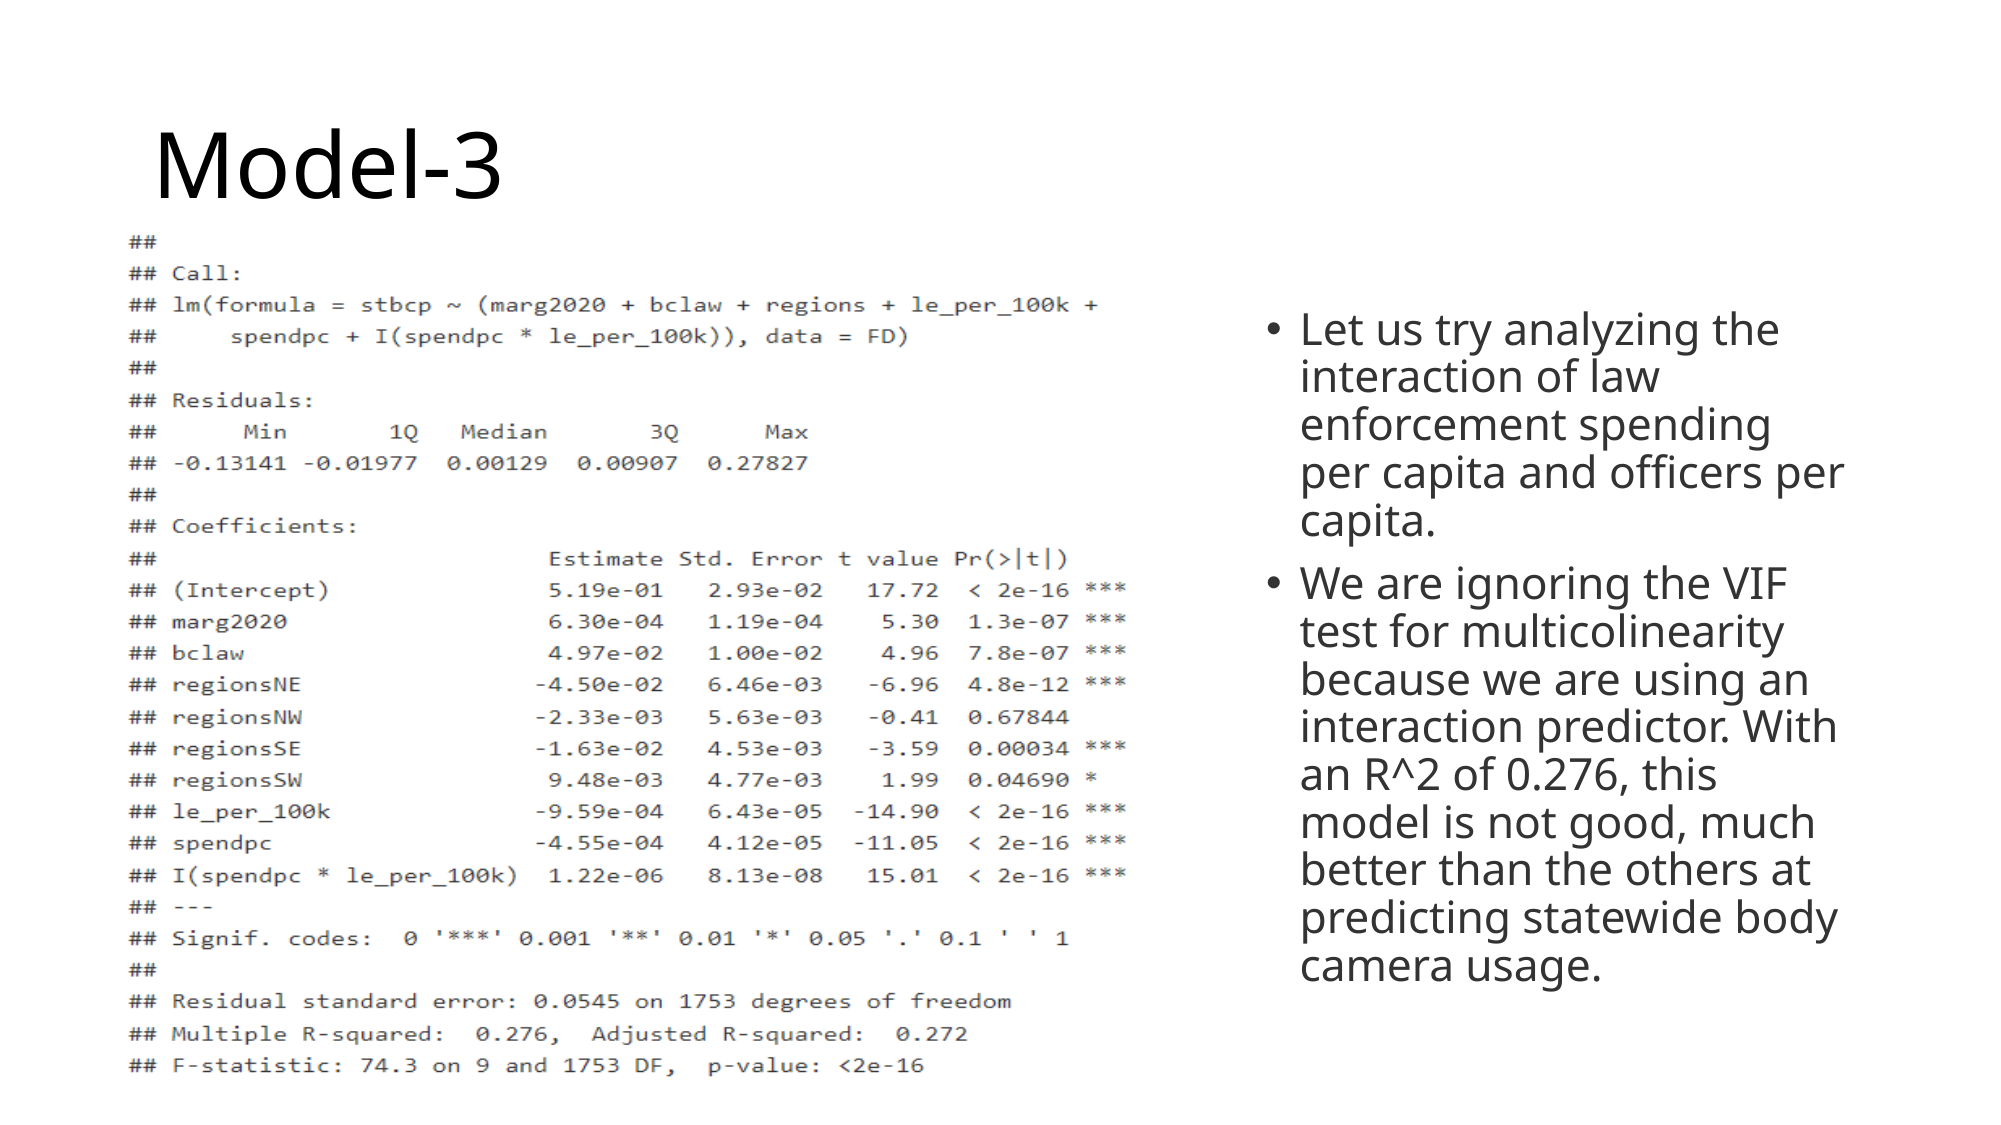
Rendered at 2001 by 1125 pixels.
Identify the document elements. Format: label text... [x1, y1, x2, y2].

list Let us try analyzing the interaction of law enforcement spending per capita and officers per capita. We are ignoring the VIF test for multicolinearity because we are using an interaction predictor. With an R^2 of 0.276, this model is not good, much better than the others at predicting statewide body camera usage. [1251, 299, 1863, 1014]
title Model-3 [137, 59, 1863, 278]
picture [114, 223, 1166, 1086]
